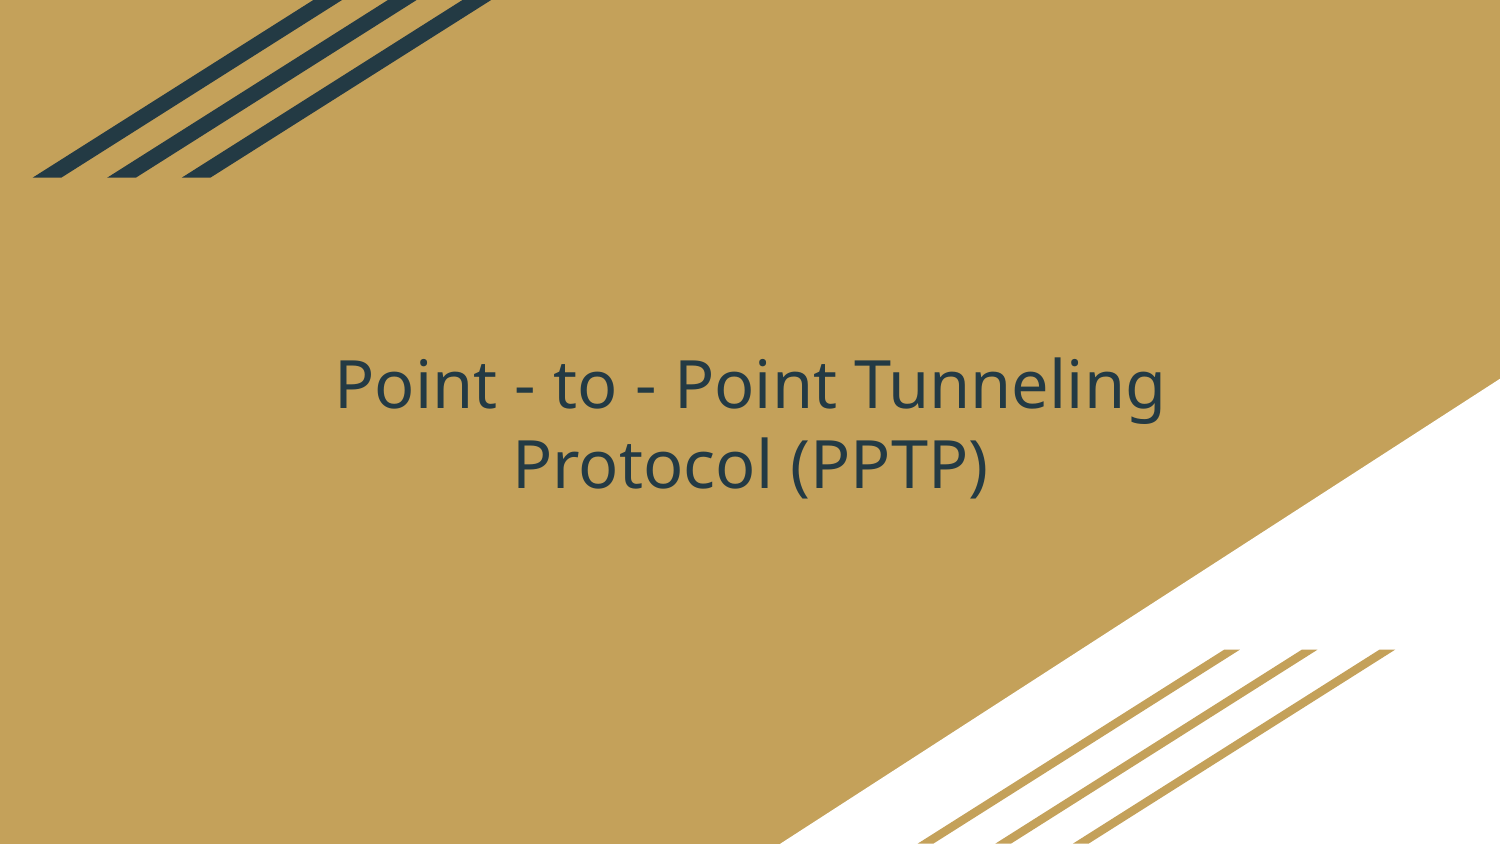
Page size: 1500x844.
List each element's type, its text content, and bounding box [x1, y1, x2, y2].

title Point - to - Point Tunneling Protocol (PPTP) [309, 286, 1192, 557]
